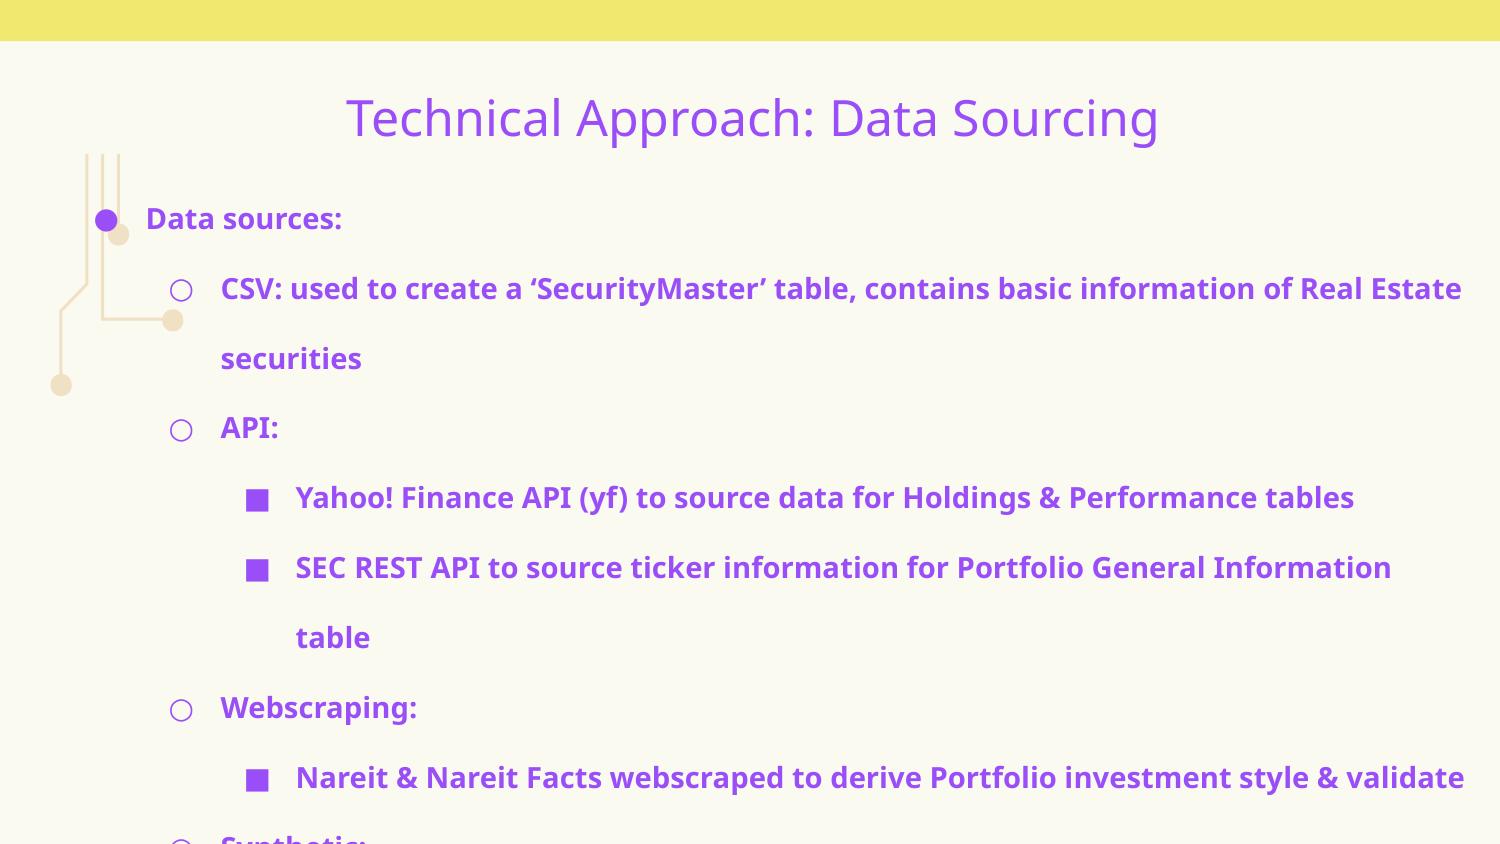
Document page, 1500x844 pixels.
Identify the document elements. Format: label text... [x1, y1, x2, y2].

title Technical Approach: Data Sourcing [331, 60, 1263, 150]
subtitle Data sources: CSV: used to create a ‘SecurityMaster’ table, contains basic information of Real Estate securities API: Yahoo! Finance API (yf) to source data for Holdings & Performance tables SEC REST API to source ticker information for Portfolio General Information table Webscraping: Nareit & Nareit Facts webscraped to derive Portfolio investment style & validate Synthetic: Created our own portfolios & products based on Real Estate securities’ strategy [55, 150, 1483, 844]
